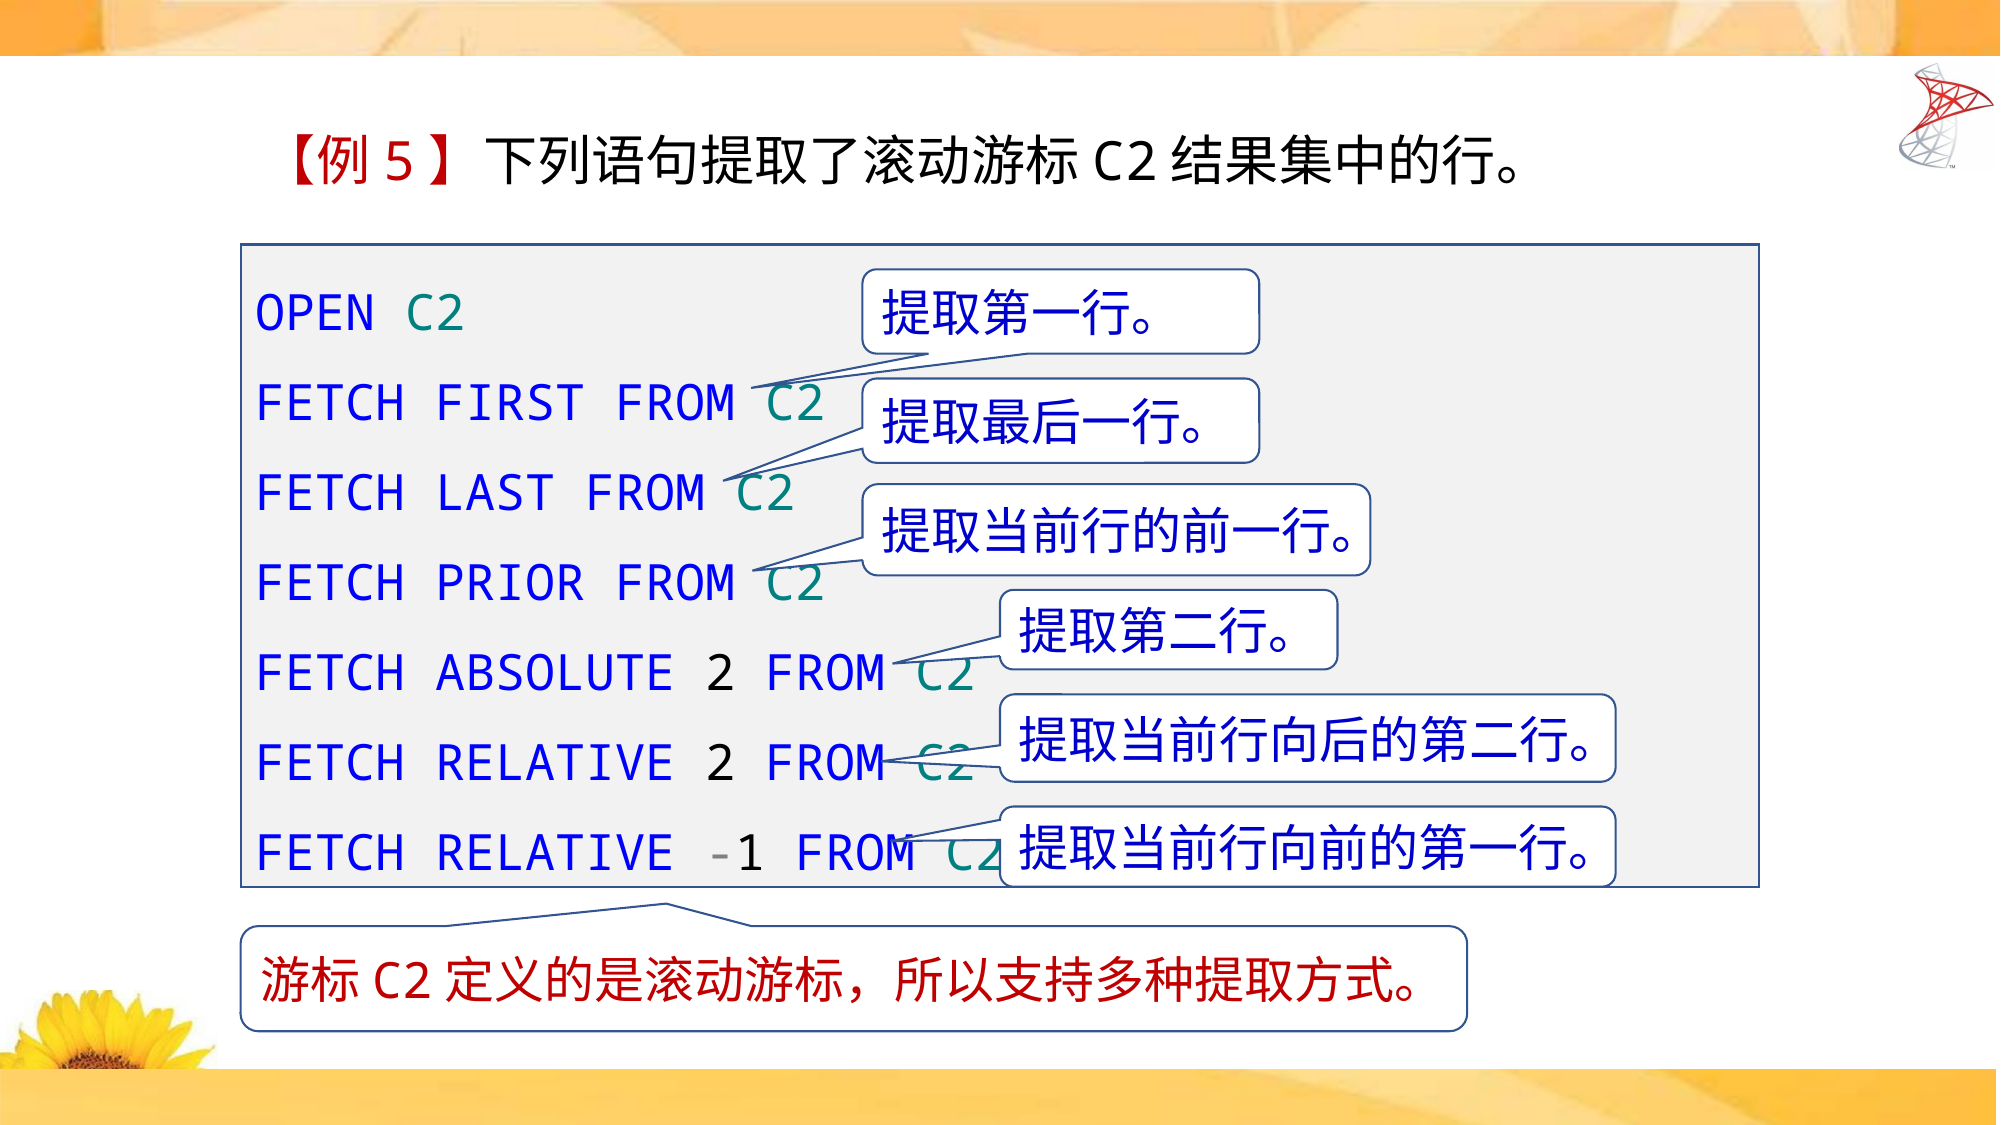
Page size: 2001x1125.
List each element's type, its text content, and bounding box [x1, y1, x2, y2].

picture [1899, 62, 1994, 170]
text_box 提取当前行的前一行。 [752, 483, 1372, 577]
text_box 提取最后一行。 [722, 377, 1261, 482]
text_box 提取当前行向前的第一行。 [890, 805, 1617, 888]
text_box 提取第一行。 [750, 268, 1261, 389]
picture [0, 990, 1996, 1125]
text_box 提取第二行。 [892, 588, 1339, 671]
text_box 游标C2定义的是滚动游标，所以支持多种提取方式。 [239, 902, 1469, 1033]
picture [0, 0, 2001, 56]
list 【例5】下列语句提取了滚动游标C2结果集中的行。 [171, 125, 1897, 285]
text_box OPEN C2 FETCH FIRST FROM C2 FETCH LAST FROM C2 FETCH PRIOR FROM C2 FETCH ABSOLUTE 2 FROM C2 FETCH RELATIVE 2 FROM C2 FETCH RELATIVE -1 FROM C2 [240, 243, 1760, 888]
text_box 提取当前行向后的第二行。 [880, 693, 1617, 783]
